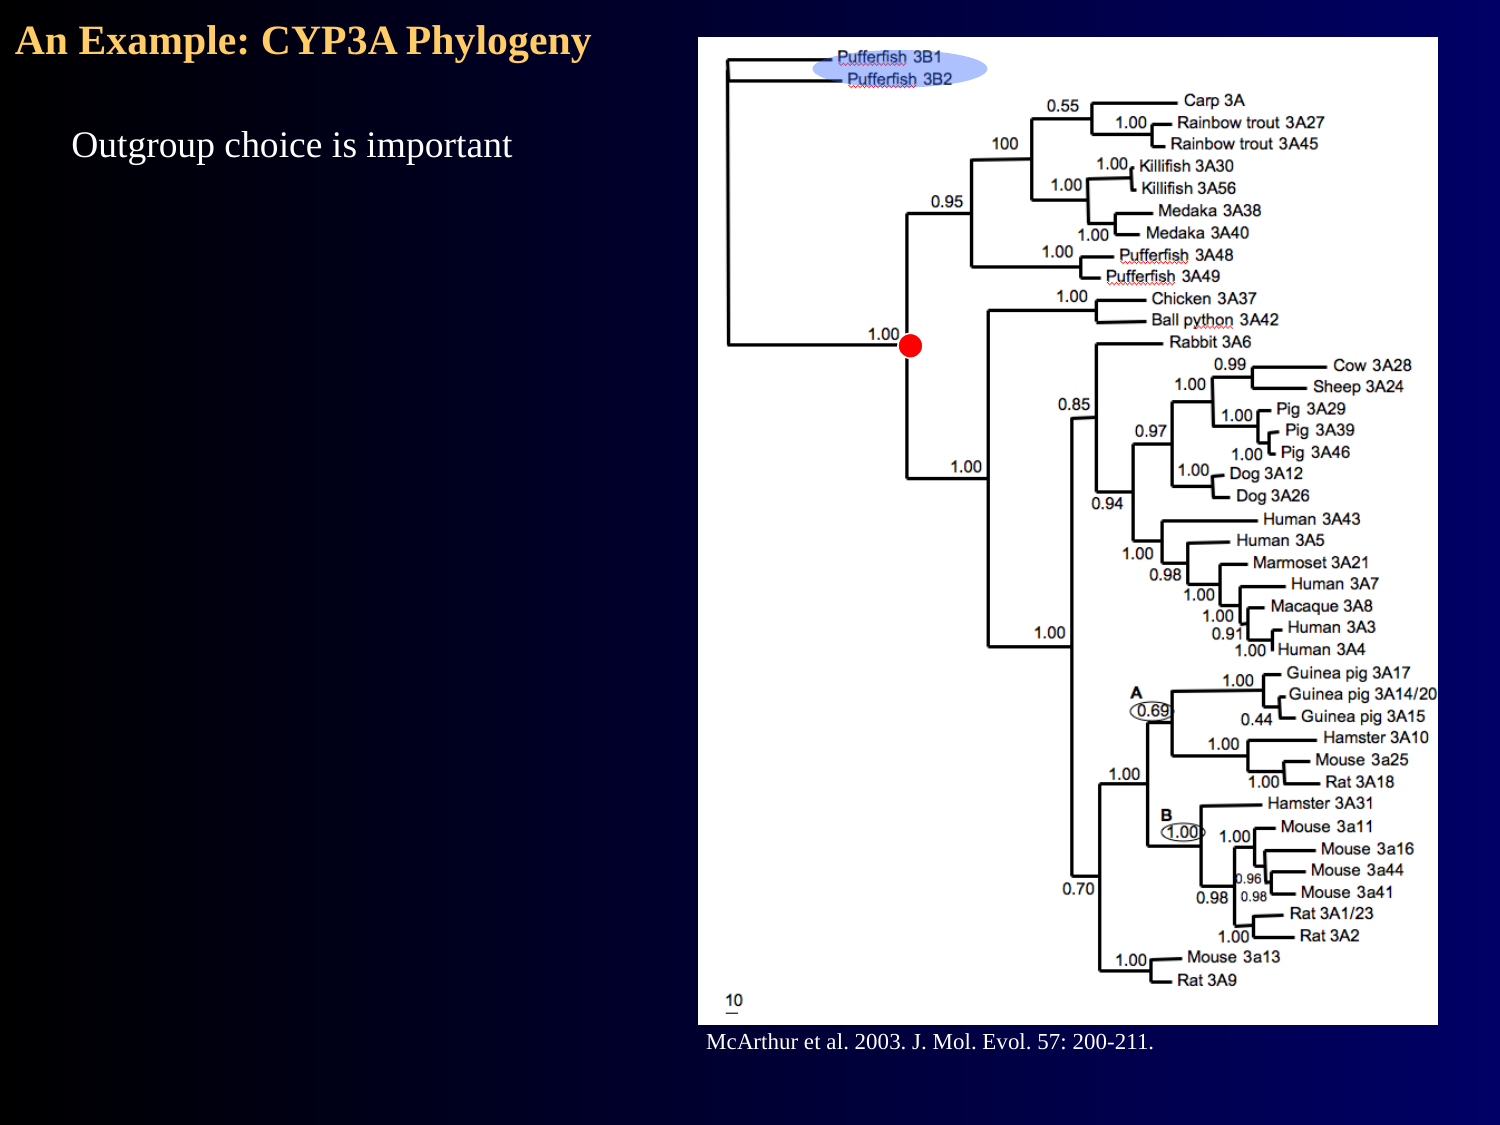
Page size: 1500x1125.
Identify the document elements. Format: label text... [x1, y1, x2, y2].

text_box Outgroup choice is important [56, 112, 663, 173]
picture [697, 37, 1438, 1026]
text_box An Example: CYP3A Phylogeny [0, 0, 1275, 75]
text_box McArthur et al. 2003. J. Mol. Evol. 57: 200-211. [691, 1019, 1170, 1062]
